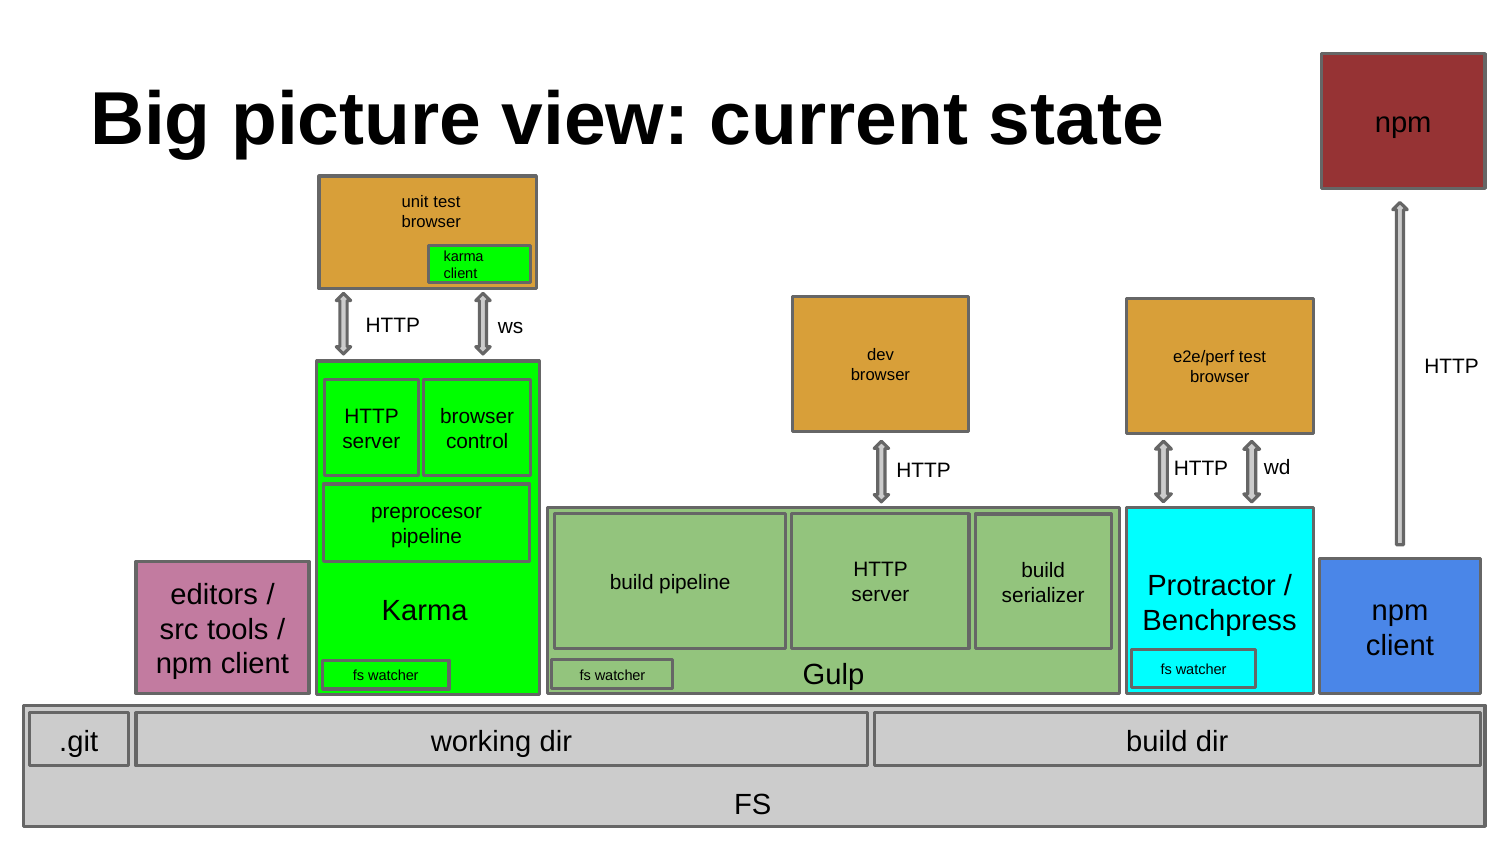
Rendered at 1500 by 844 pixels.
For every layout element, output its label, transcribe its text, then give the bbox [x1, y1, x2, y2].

text_box karma client [428, 245, 531, 283]
text_box build dir [874, 712, 1481, 766]
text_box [316, 360, 540, 695]
text_box [318, 176, 537, 289]
text_box [23, 705, 1486, 827]
text_box .git [29, 712, 129, 766]
text_box [874, 441, 889, 502]
text_box HTTP [881, 442, 989, 472]
text_box FS [656, 770, 850, 824]
text_box [1392, 202, 1408, 545]
text_box HTTP [350, 296, 469, 346]
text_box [1125, 298, 1366, 695]
text_box unit test browser [357, 176, 505, 219]
title Big picture view: current state [75, 33, 1425, 175]
text_box dev browser [792, 296, 969, 432]
text_box npm [1321, 53, 1486, 189]
text_box HTTP [1409, 337, 1500, 391]
text_box working dir [135, 712, 868, 766]
text_box npm client [1371, 558, 1481, 694]
text_box editors / src tools / npm client [136, 561, 310, 694]
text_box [547, 507, 1120, 694]
text_box [475, 293, 490, 354]
text_box [336, 293, 351, 354]
text_box ws [482, 297, 630, 347]
